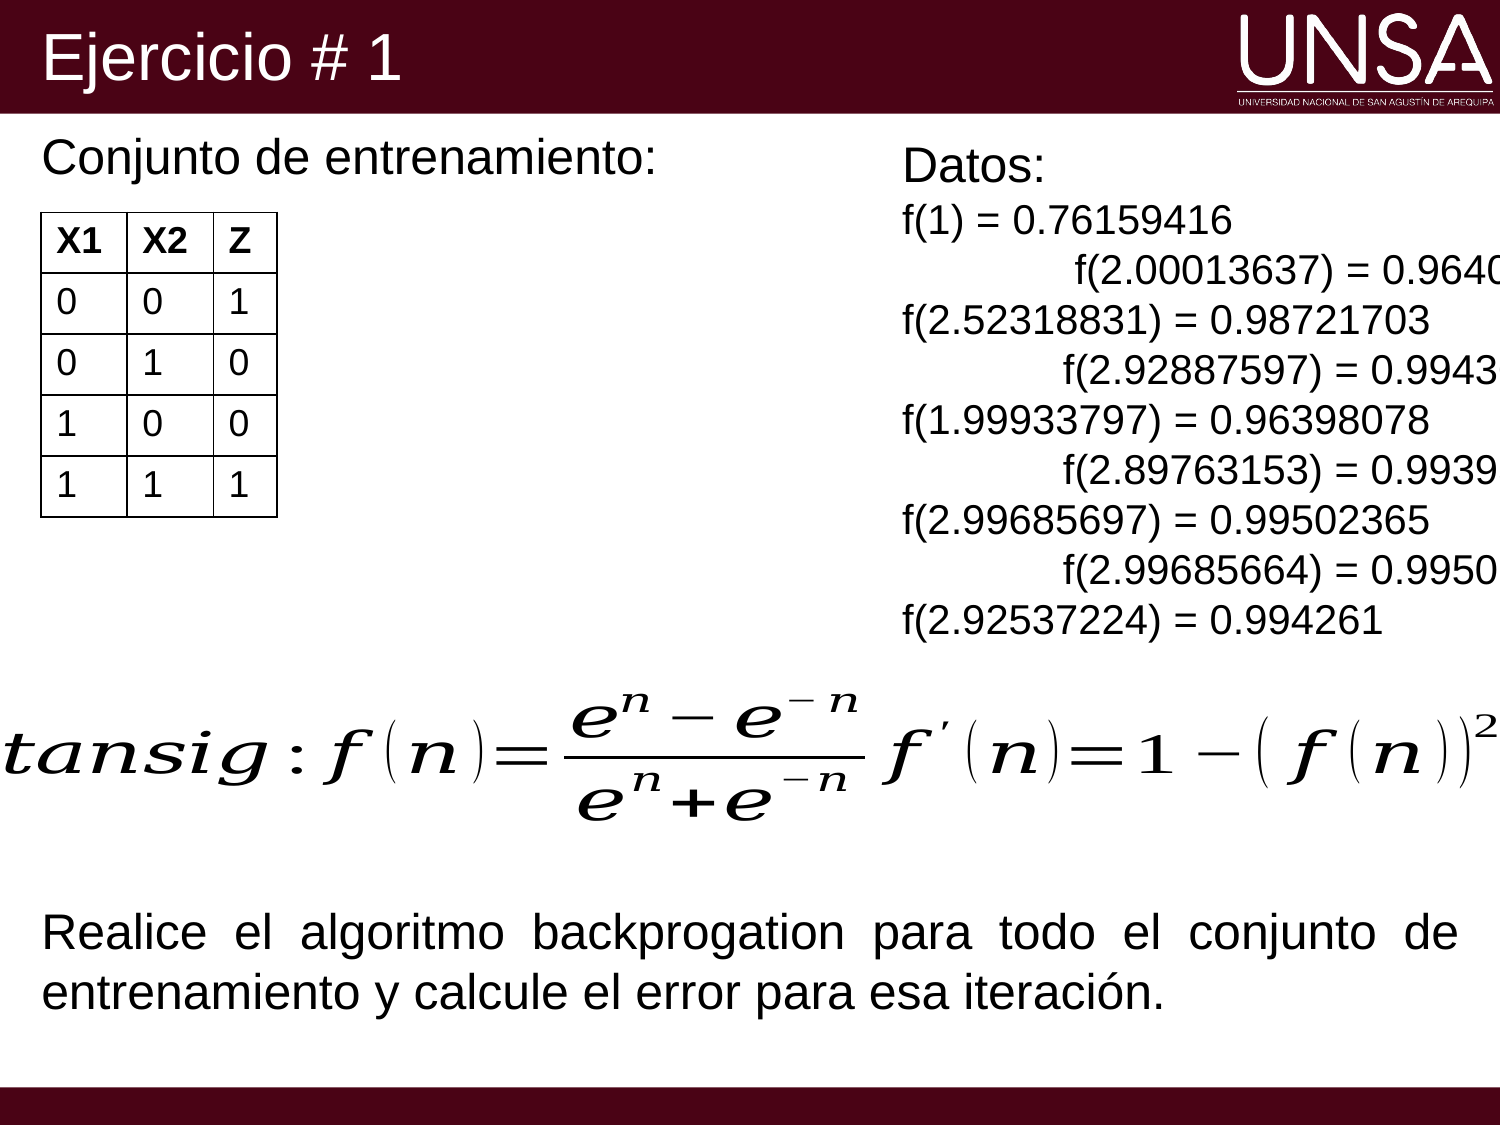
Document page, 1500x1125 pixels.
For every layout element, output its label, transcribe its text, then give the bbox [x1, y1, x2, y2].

table_cell 1 [128, 335, 213, 394]
table_cell 1 [128, 457, 213, 516]
table_cell 0 [42, 335, 126, 394]
table_cell 0 [214, 396, 276, 455]
table_cell 0 [128, 274, 213, 333]
table_header X2 [128, 213, 213, 272]
title Ejercicio # 1 [41, 19, 1147, 114]
table_cell 1 [214, 457, 276, 516]
list Conjunto de entrenamiento: Realice el algoritmo backprogation para todo el conjunto de entrenamiento y calcule el error para esa iteración. [41, 125, 1460, 1125]
table_cell 1 [42, 457, 126, 516]
table_cell 0 [42, 274, 126, 333]
table_cell 1 [214, 274, 276, 333]
table_cell 0 [128, 396, 213, 455]
table_cell 1 [42, 396, 126, 455]
table_header X1 [42, 213, 126, 272]
picture [1237, 13, 1494, 106]
table_cell 0 [214, 335, 276, 394]
text_box Datos: f(1) = 0.76159416 f(2.00013637) = 0.96403721 f(2.52318831) = 0.98721703 f(2.92887597) = 0.99430096 f(1.99933797) = 0.96398078 f(2.89763153) = 0.99393459 f(2.99685697) = 0.99502365 f(2.99685664) = 0.99502364 f(2.92537224) = 0.994261 [887, 125, 1500, 650]
table_header Z [214, 213, 276, 272]
